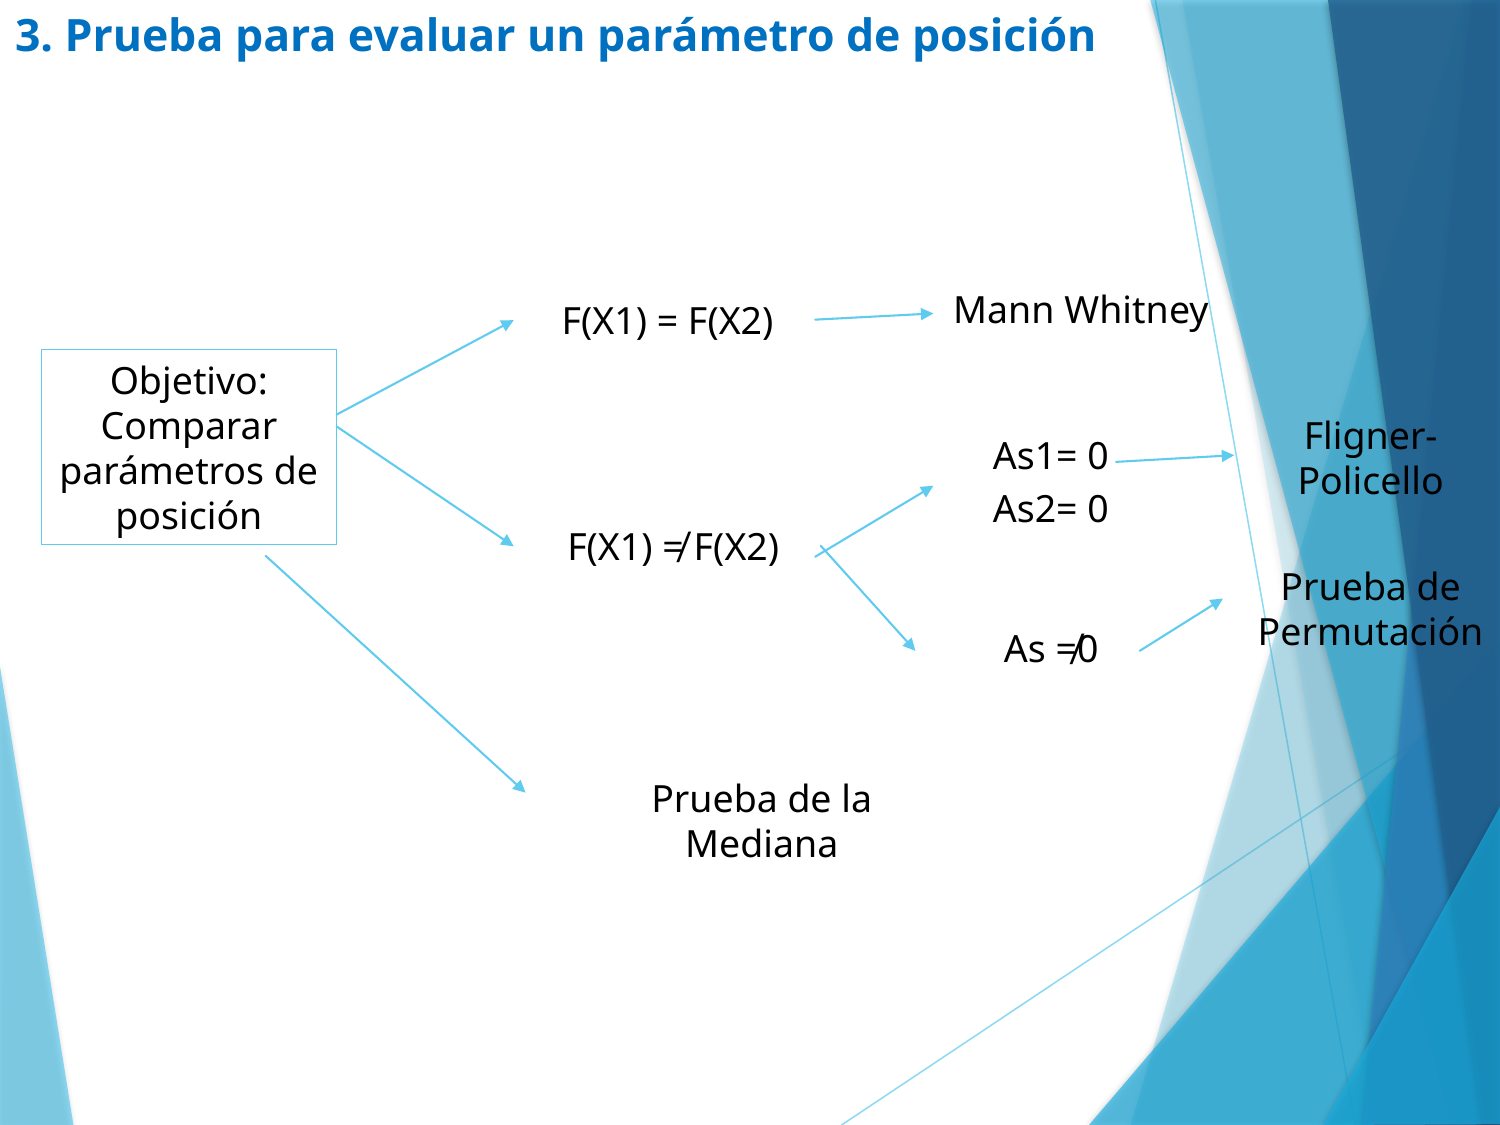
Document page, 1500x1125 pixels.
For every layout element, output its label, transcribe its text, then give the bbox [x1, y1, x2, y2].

text_box As ≠0 [903, 617, 1199, 677]
text_box F(X1) = F(X2) [519, 289, 816, 350]
text_box Prueba de la Mediana [561, 767, 963, 873]
text_box Prueba de Permutación [1223, 555, 1500, 661]
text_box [335, 425, 515, 547]
title 3. Prueba para evaluar un parámetro de posición [0, 0, 1500, 138]
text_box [814, 485, 934, 558]
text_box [1139, 598, 1224, 652]
text_box Objetivo: Comparar parámetros de posición [41, 349, 337, 545]
text_box Fligner-Policello [1223, 404, 1500, 510]
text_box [1115, 454, 1235, 463]
text_box As2= 0 [938, 477, 1164, 537]
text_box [820, 545, 916, 652]
text_box F(X1) ≠ F(X2) [525, 516, 815, 576]
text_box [814, 312, 934, 321]
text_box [335, 319, 515, 416]
text_box As1= 0 [938, 424, 1164, 477]
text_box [265, 555, 526, 794]
text_box Mann Whitney [933, 278, 1229, 339]
